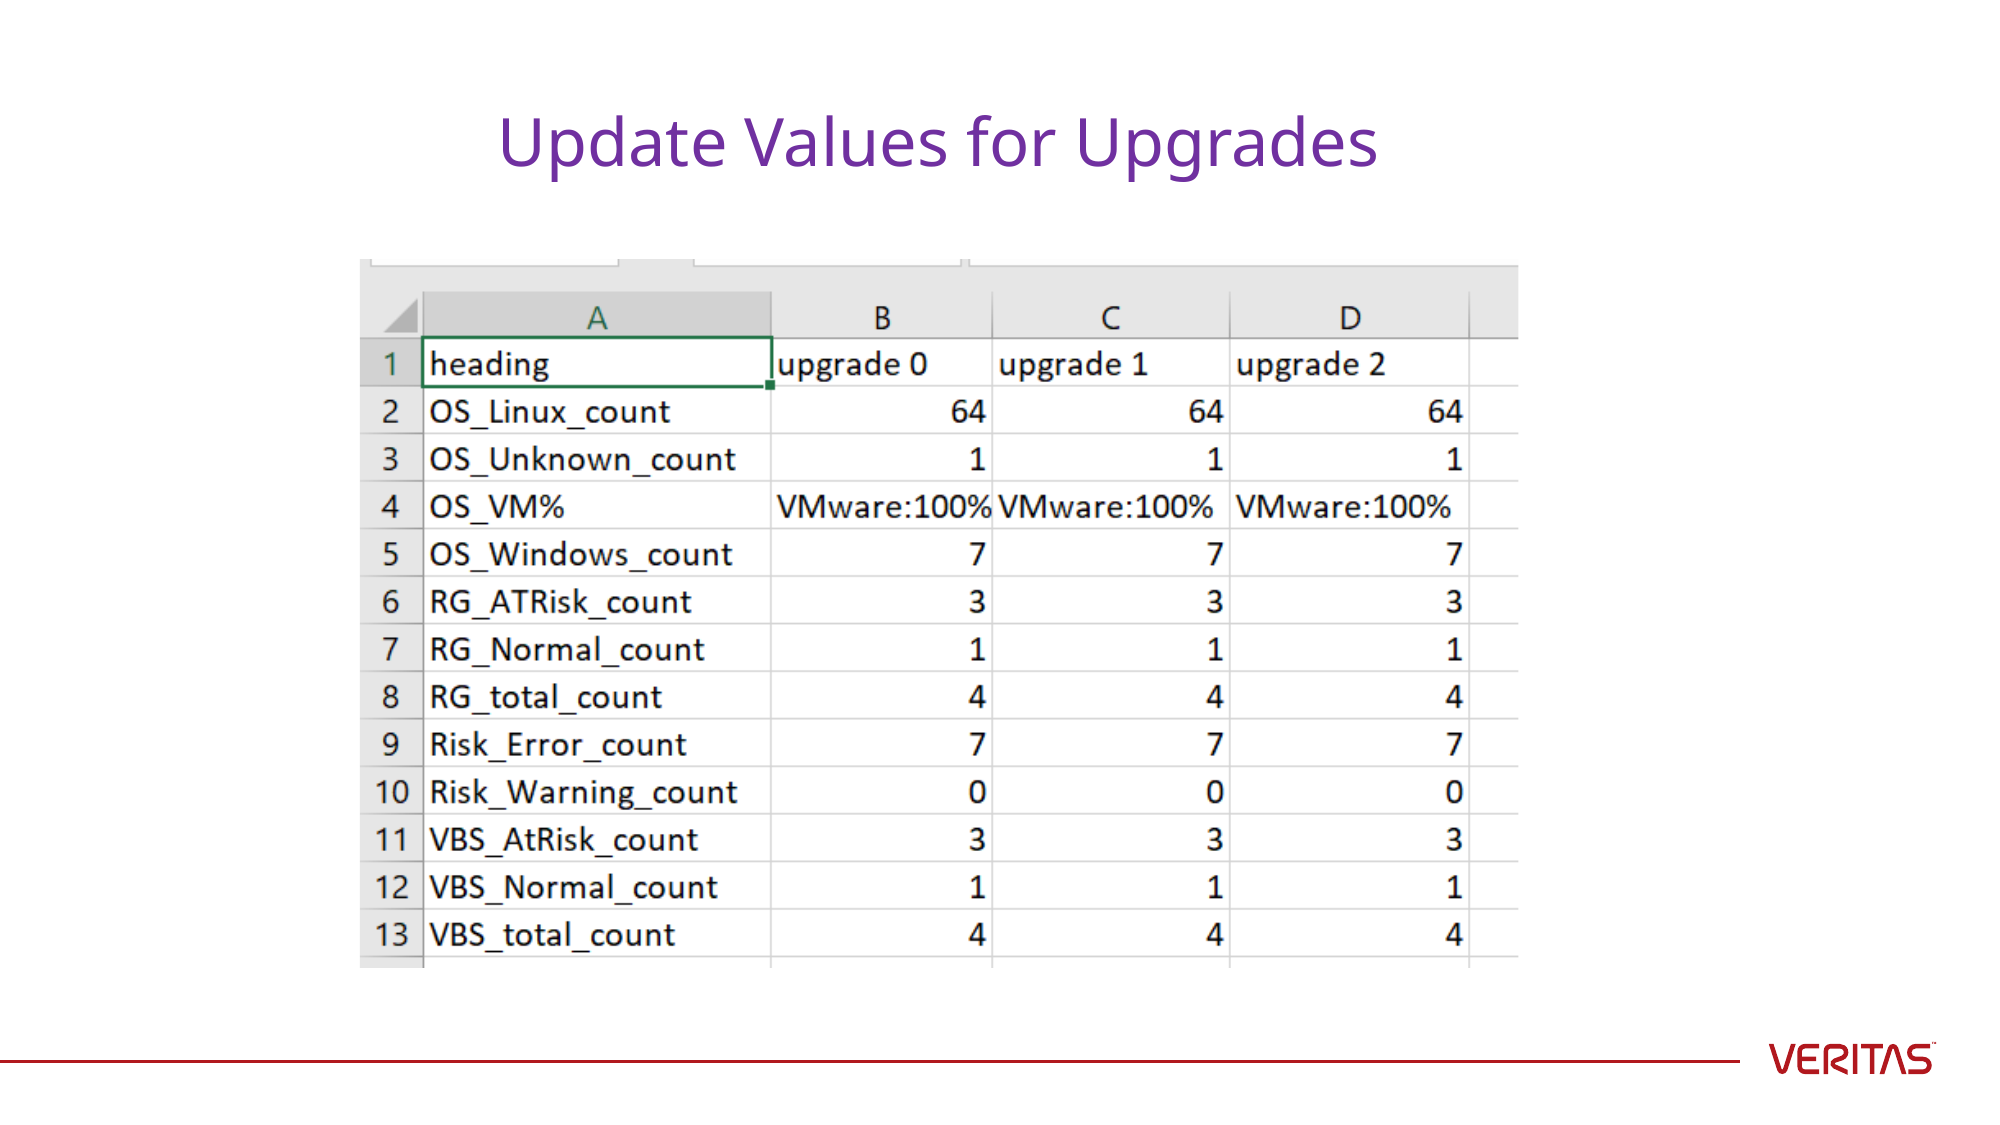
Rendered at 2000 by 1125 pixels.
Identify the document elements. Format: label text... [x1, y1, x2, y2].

title Update Values for Upgrades [151, 8, 1727, 181]
picture [359, 259, 1519, 969]
